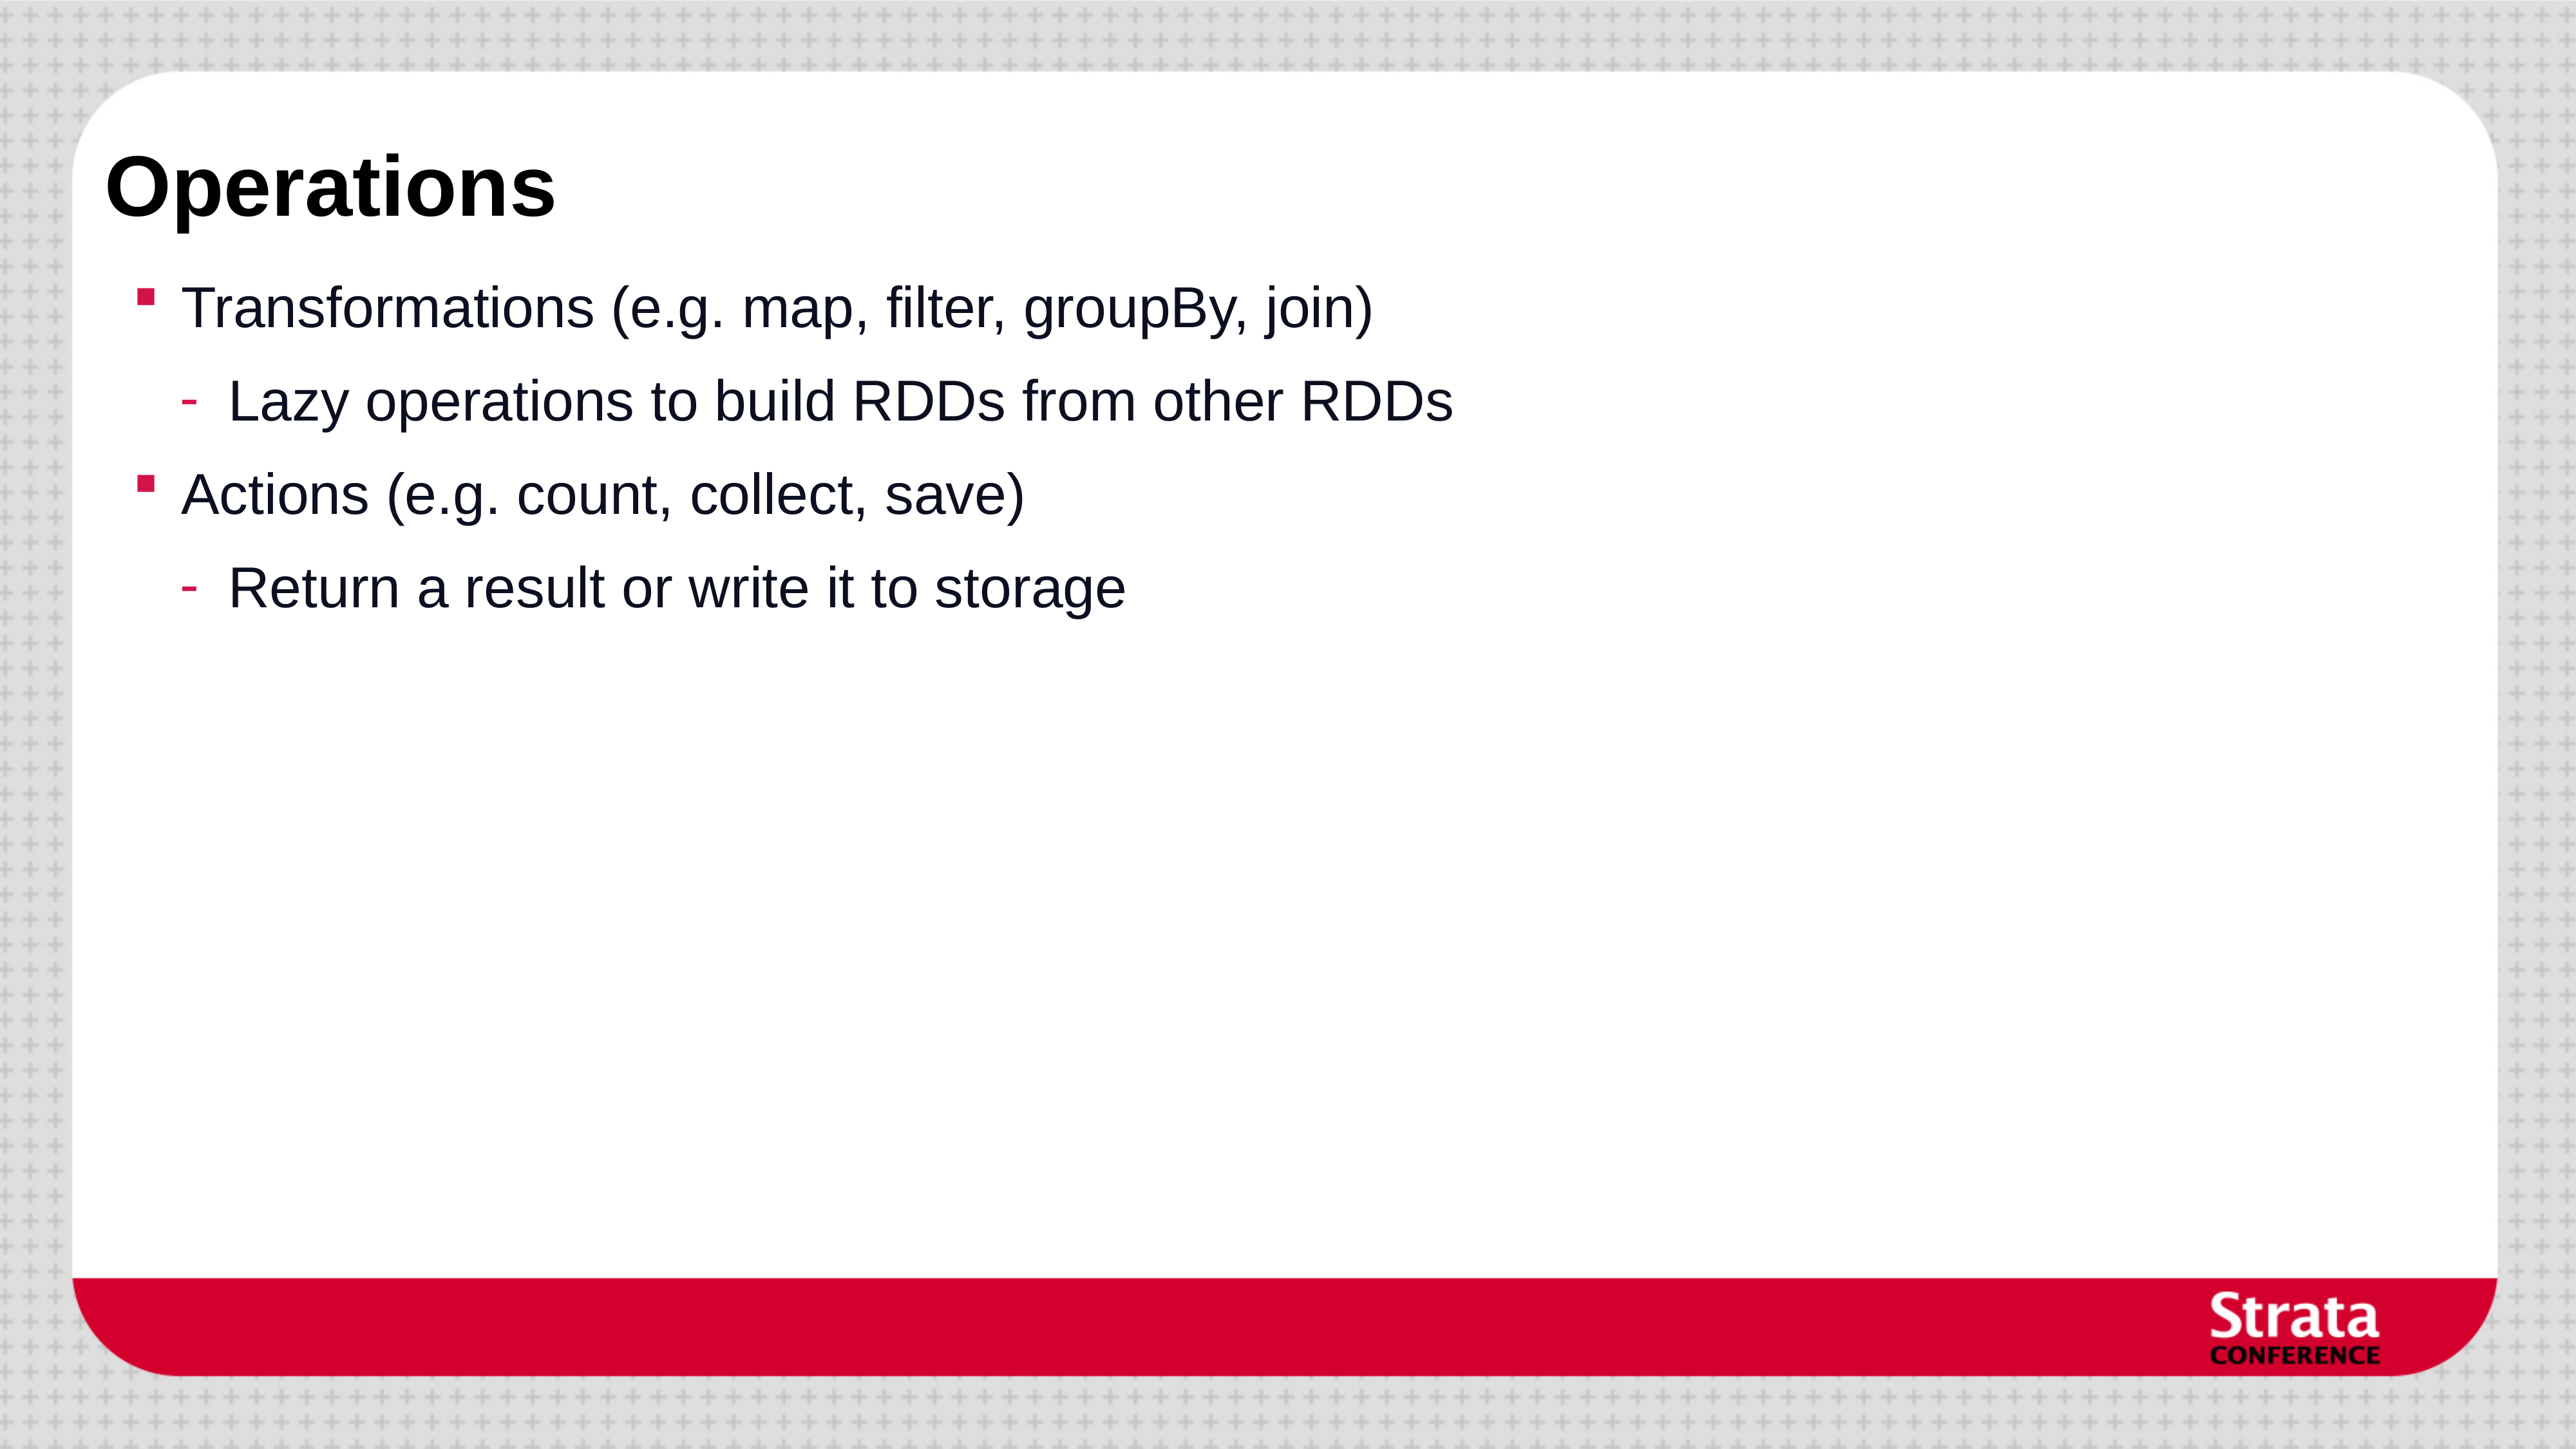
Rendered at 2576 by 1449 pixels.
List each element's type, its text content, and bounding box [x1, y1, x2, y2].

picture [0, 0, 2576, 1449]
list Transformations (e.g. map, filter, groupBy, join) Lazy operations to build RDDs from other RDDs Actions (e.g. count, collect, save) Return a result or write it to storage [99, 269, 2465, 1294]
title Operations [99, 98, 2465, 266]
